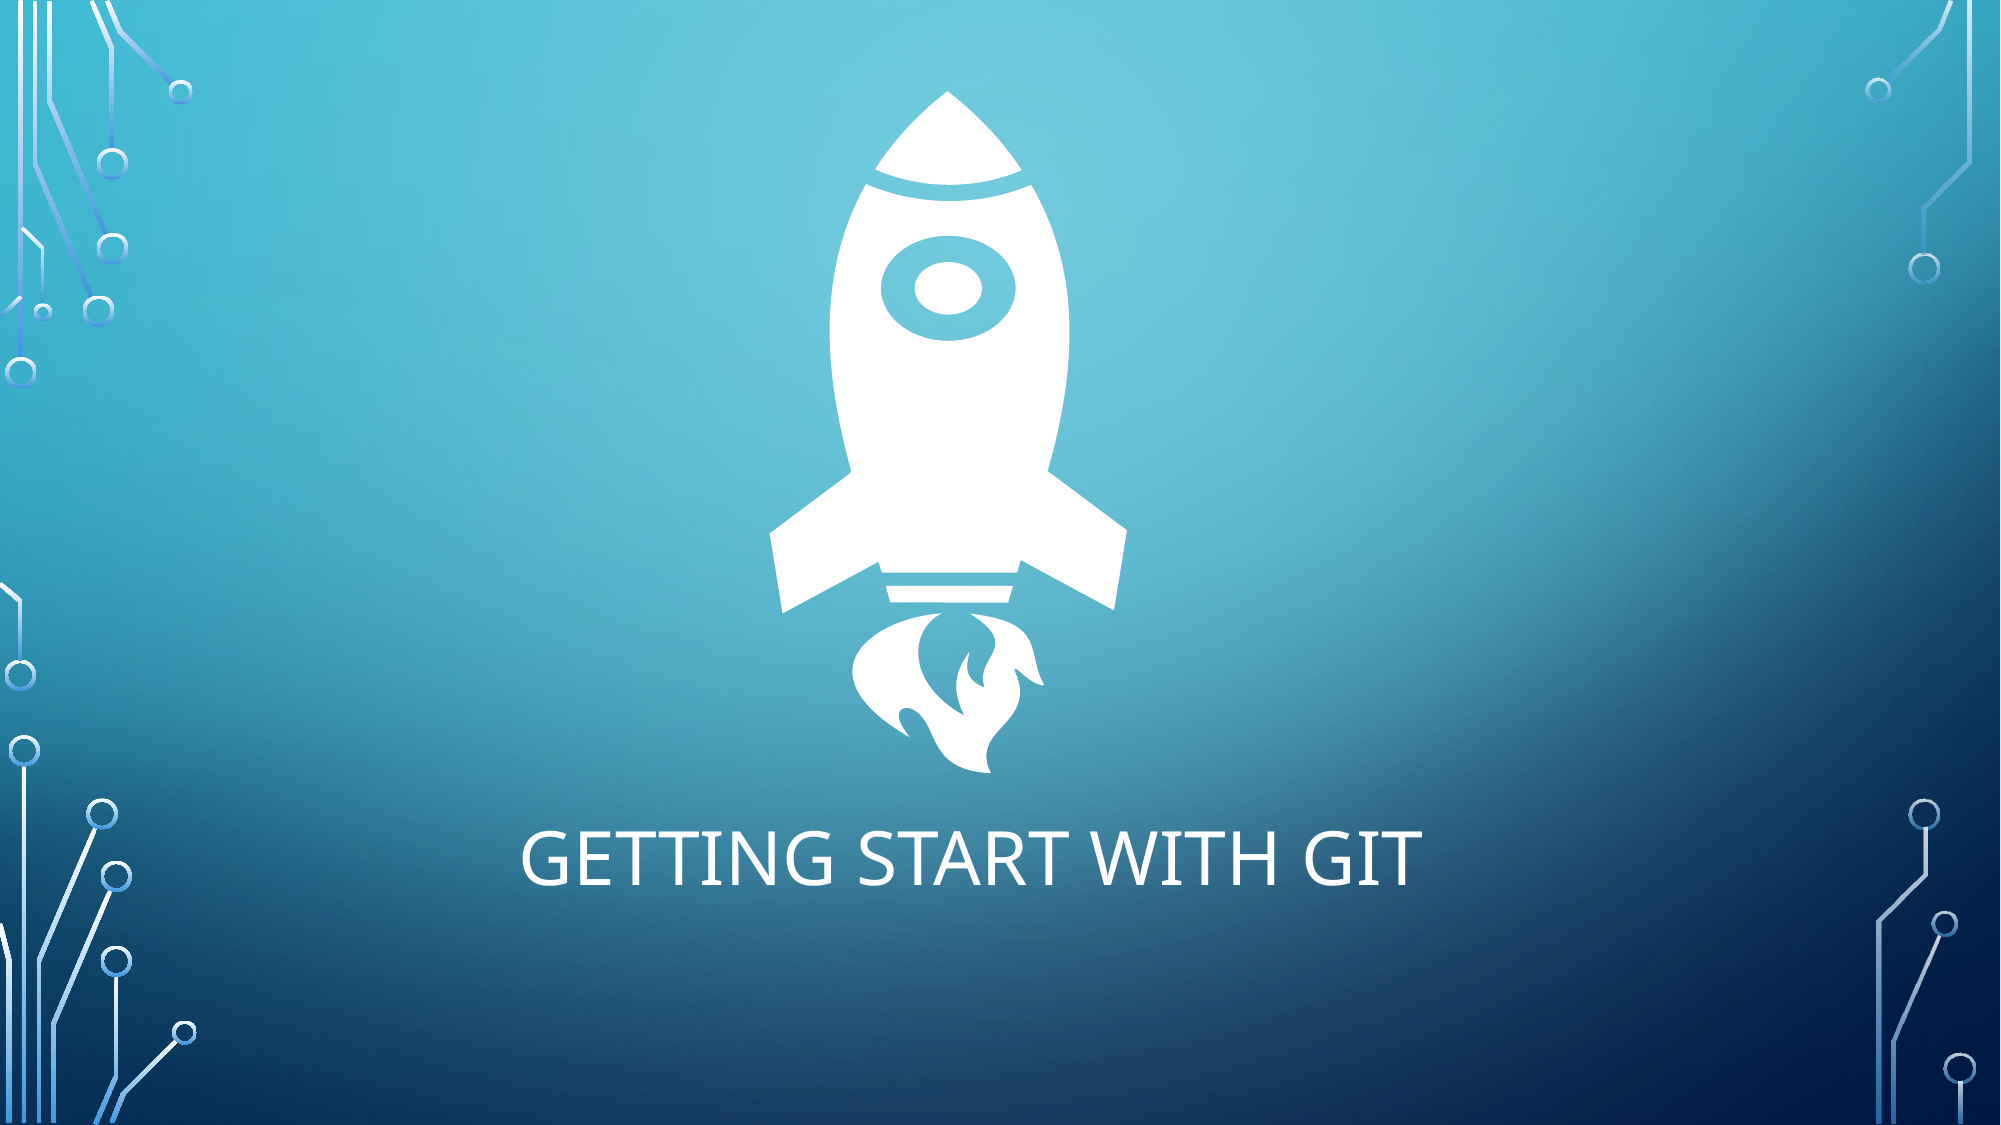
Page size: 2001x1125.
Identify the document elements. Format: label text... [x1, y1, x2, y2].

title Getting start with git [168, 740, 1794, 983]
text_box [851, 612, 1046, 775]
text_box [768, 182, 1129, 615]
text_box [873, 90, 1023, 187]
